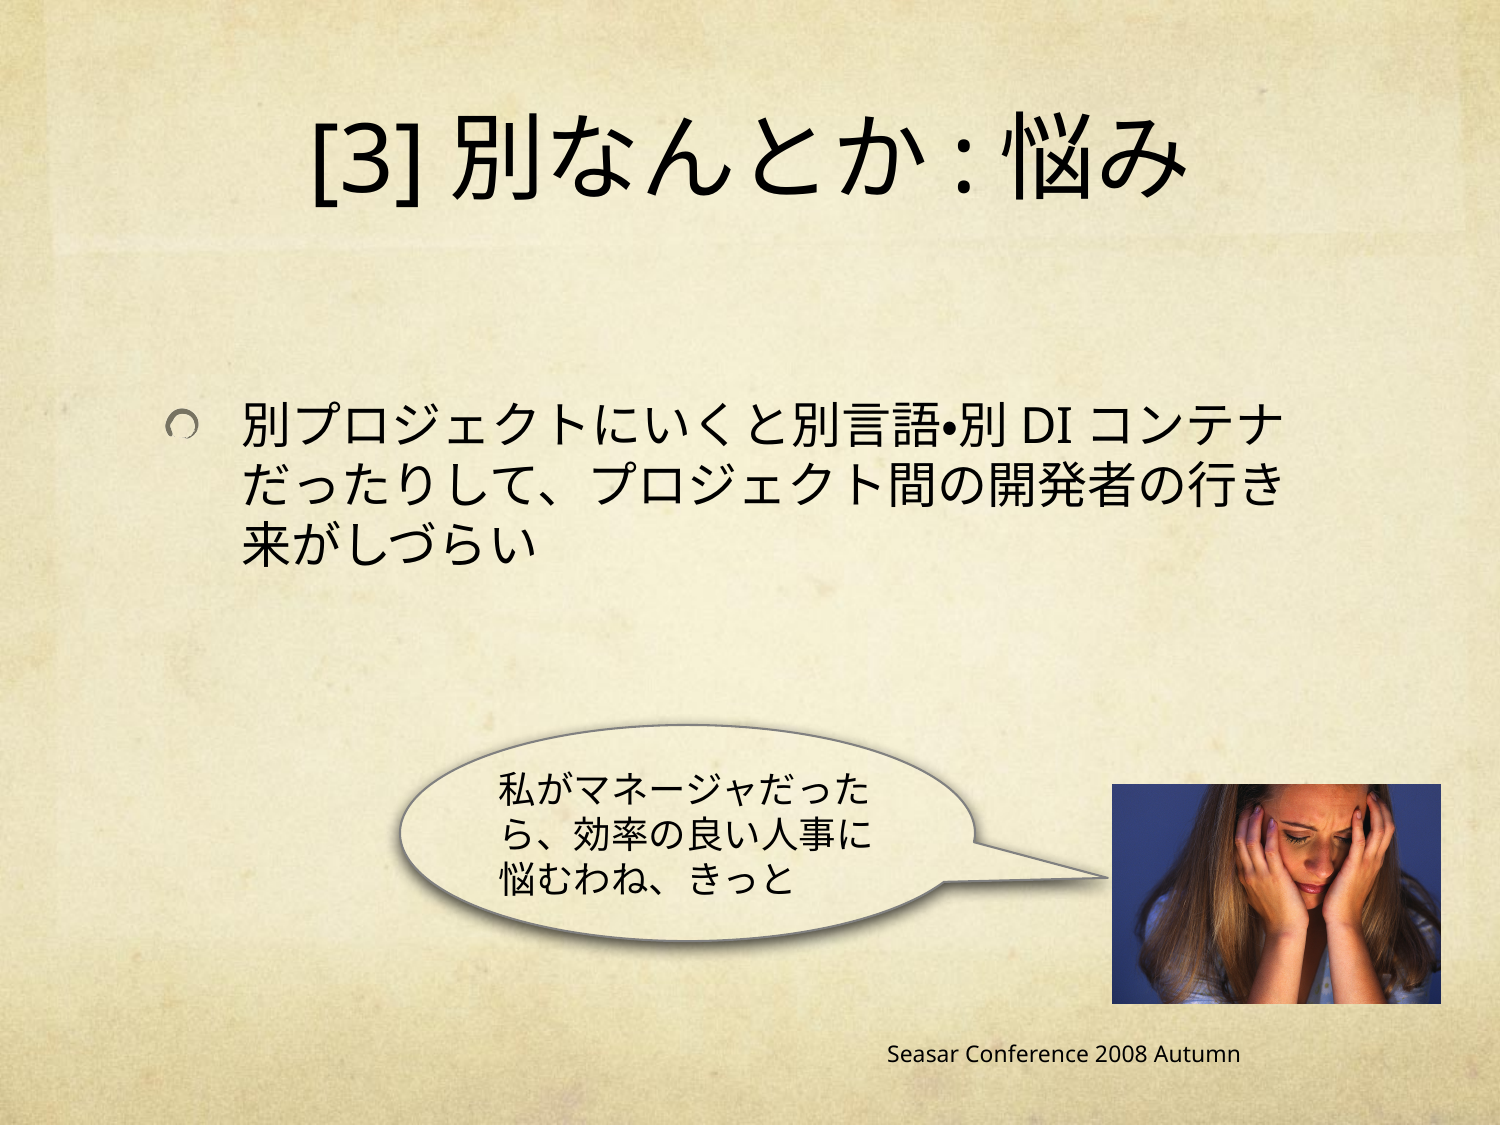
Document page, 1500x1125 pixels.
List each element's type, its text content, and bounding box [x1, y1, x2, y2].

list 別プロジェクトにいくと別言語・別DIコンテナだったりして、プロジェクト間の開発者の行き来がしづらい [150, 284, 1350, 950]
footer Seasar Conference 2008 Autumn [646, 1034, 1257, 1077]
picture [0, 0, 1500, 1125]
title [3]別なんとか:悩み [150, 82, 1350, 225]
text_box 私がマネージャだったら、効率の良い人事に悩むわね、きっと [398, 723, 1098, 943]
